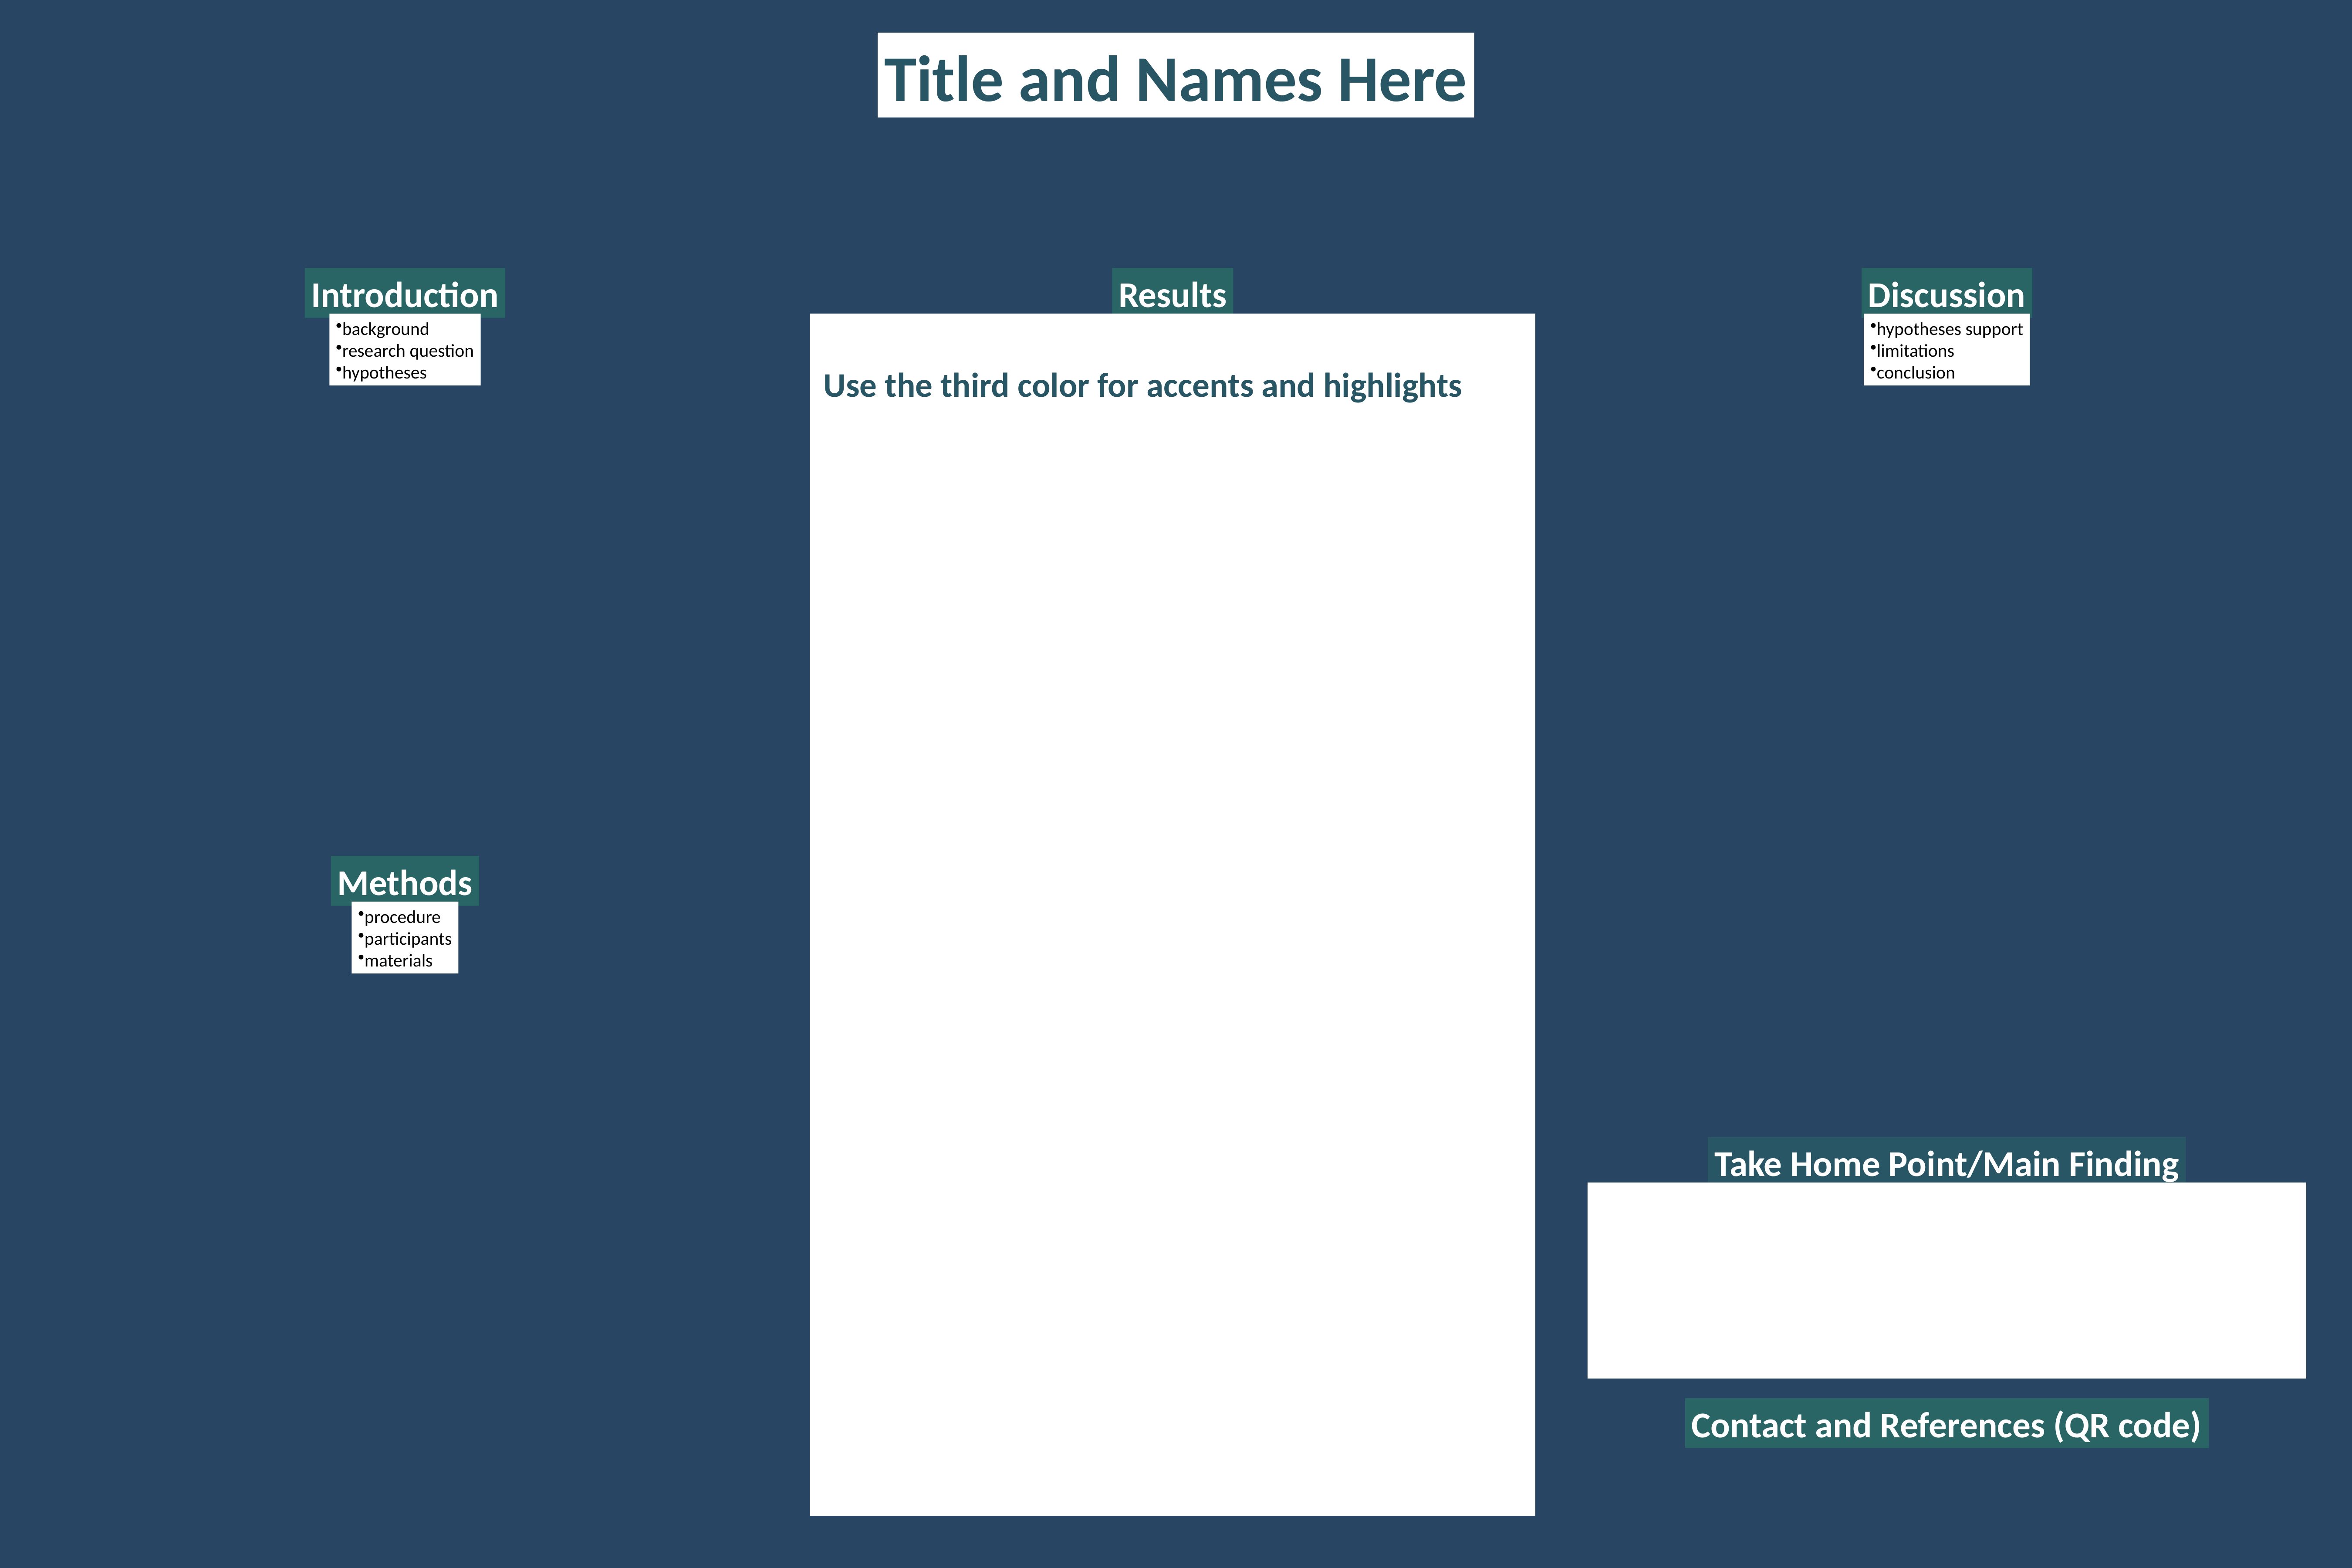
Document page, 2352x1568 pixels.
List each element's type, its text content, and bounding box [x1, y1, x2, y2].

text_box procedure participants materials [351, 902, 459, 973]
text_box Take Home Point/Main Finding [1708, 1137, 2186, 1182]
text_box Results [1112, 268, 1233, 313]
text_box Contact and References (QR code) [1685, 1398, 2209, 1448]
text_box [1587, 1182, 2306, 1379]
text_box Title and Names Here [878, 32, 1474, 118]
text_box [810, 313, 1535, 1516]
text_box Methods [331, 856, 479, 906]
text_box background research question hypotheses [329, 314, 481, 385]
text_box Use the third color for accents and highlights [817, 359, 1470, 407]
text_box Introduction [304, 268, 506, 318]
text_box hypotheses support limitations conclusion [1864, 314, 2030, 385]
text_box Discussion [1861, 268, 2032, 318]
